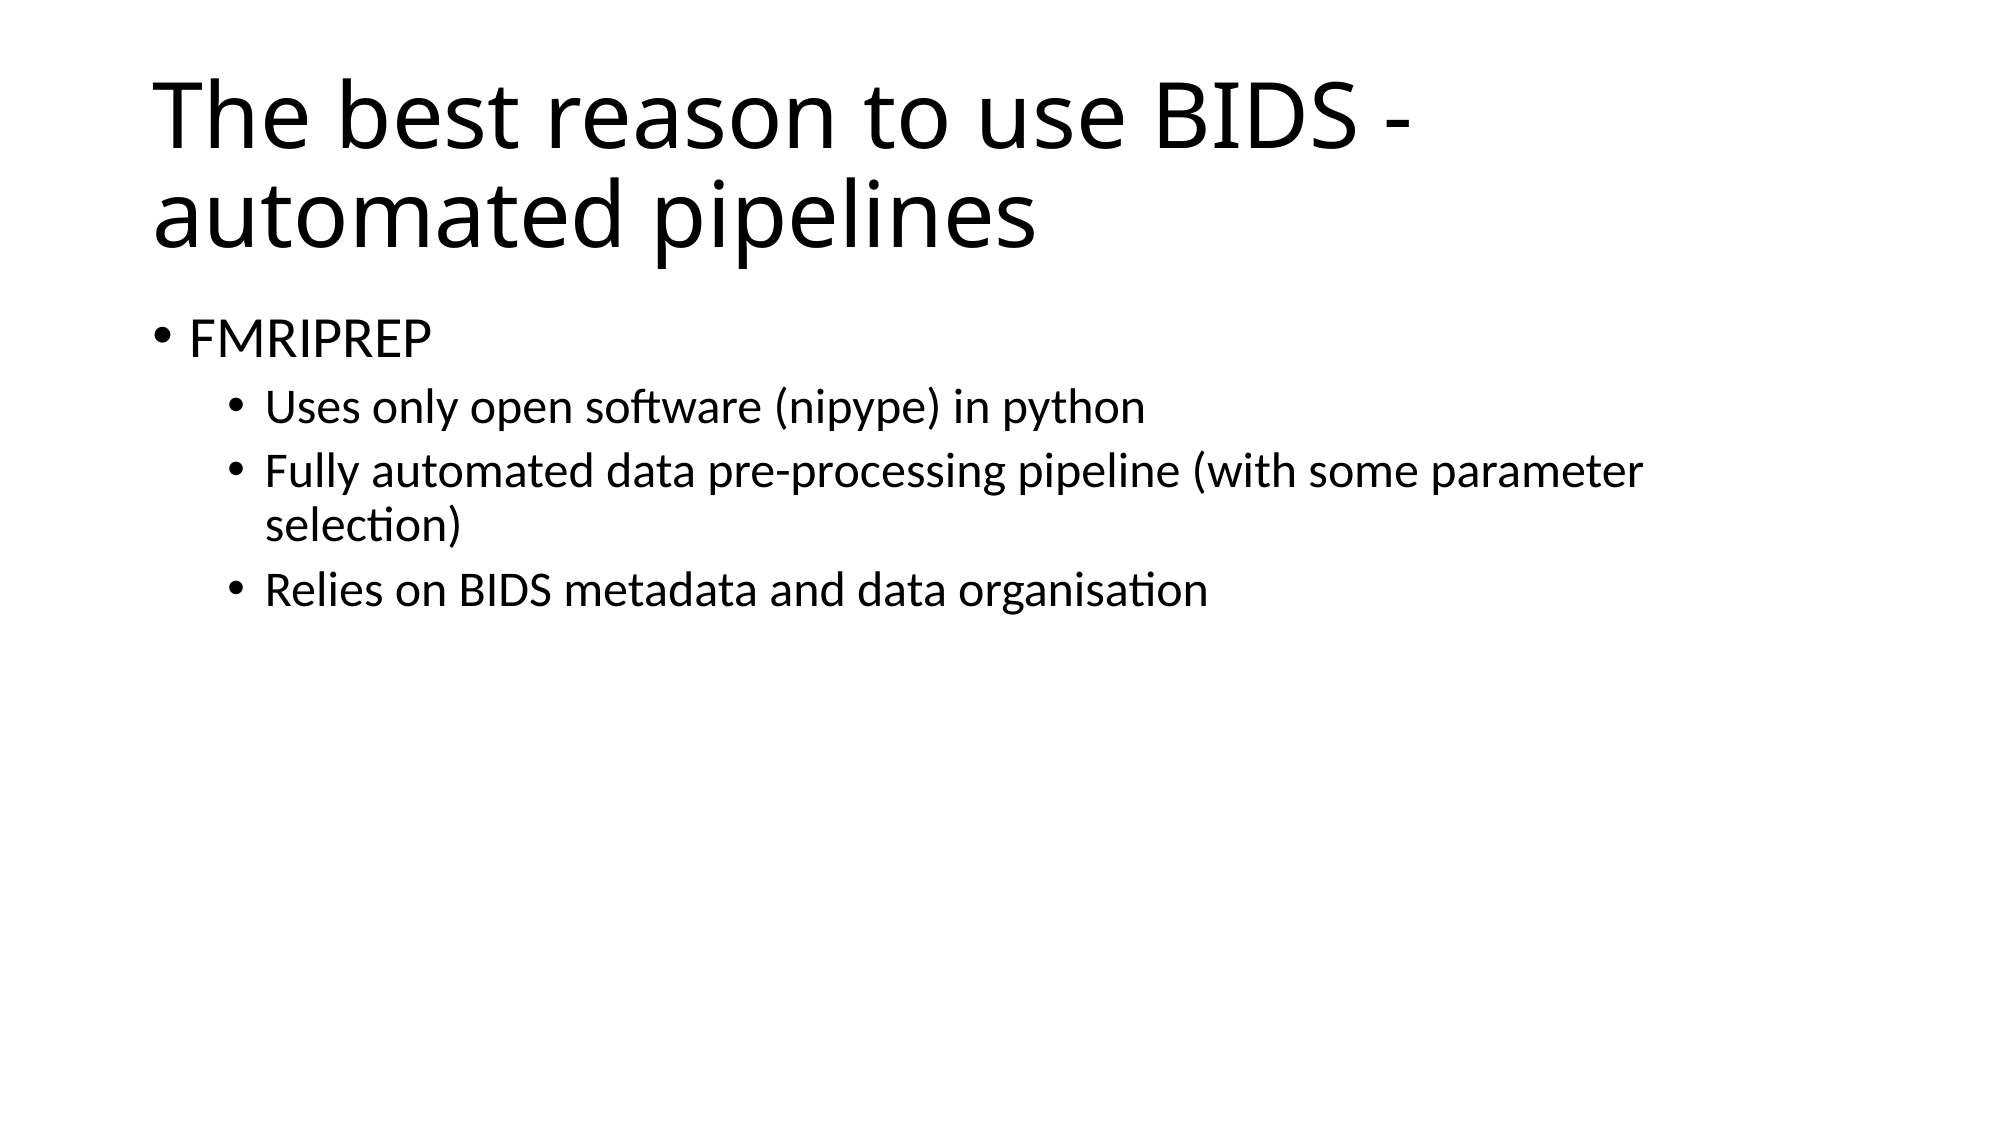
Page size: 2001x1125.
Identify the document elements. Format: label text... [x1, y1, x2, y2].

list FMRIPREP Uses only open software (nipype) in python Fully automated data pre-processing pipeline (with some parameter selection) Relies on BIDS metadata and data organisation [137, 299, 1863, 1014]
title The best reason to use BIDS - automated pipelines [137, 59, 1863, 278]
